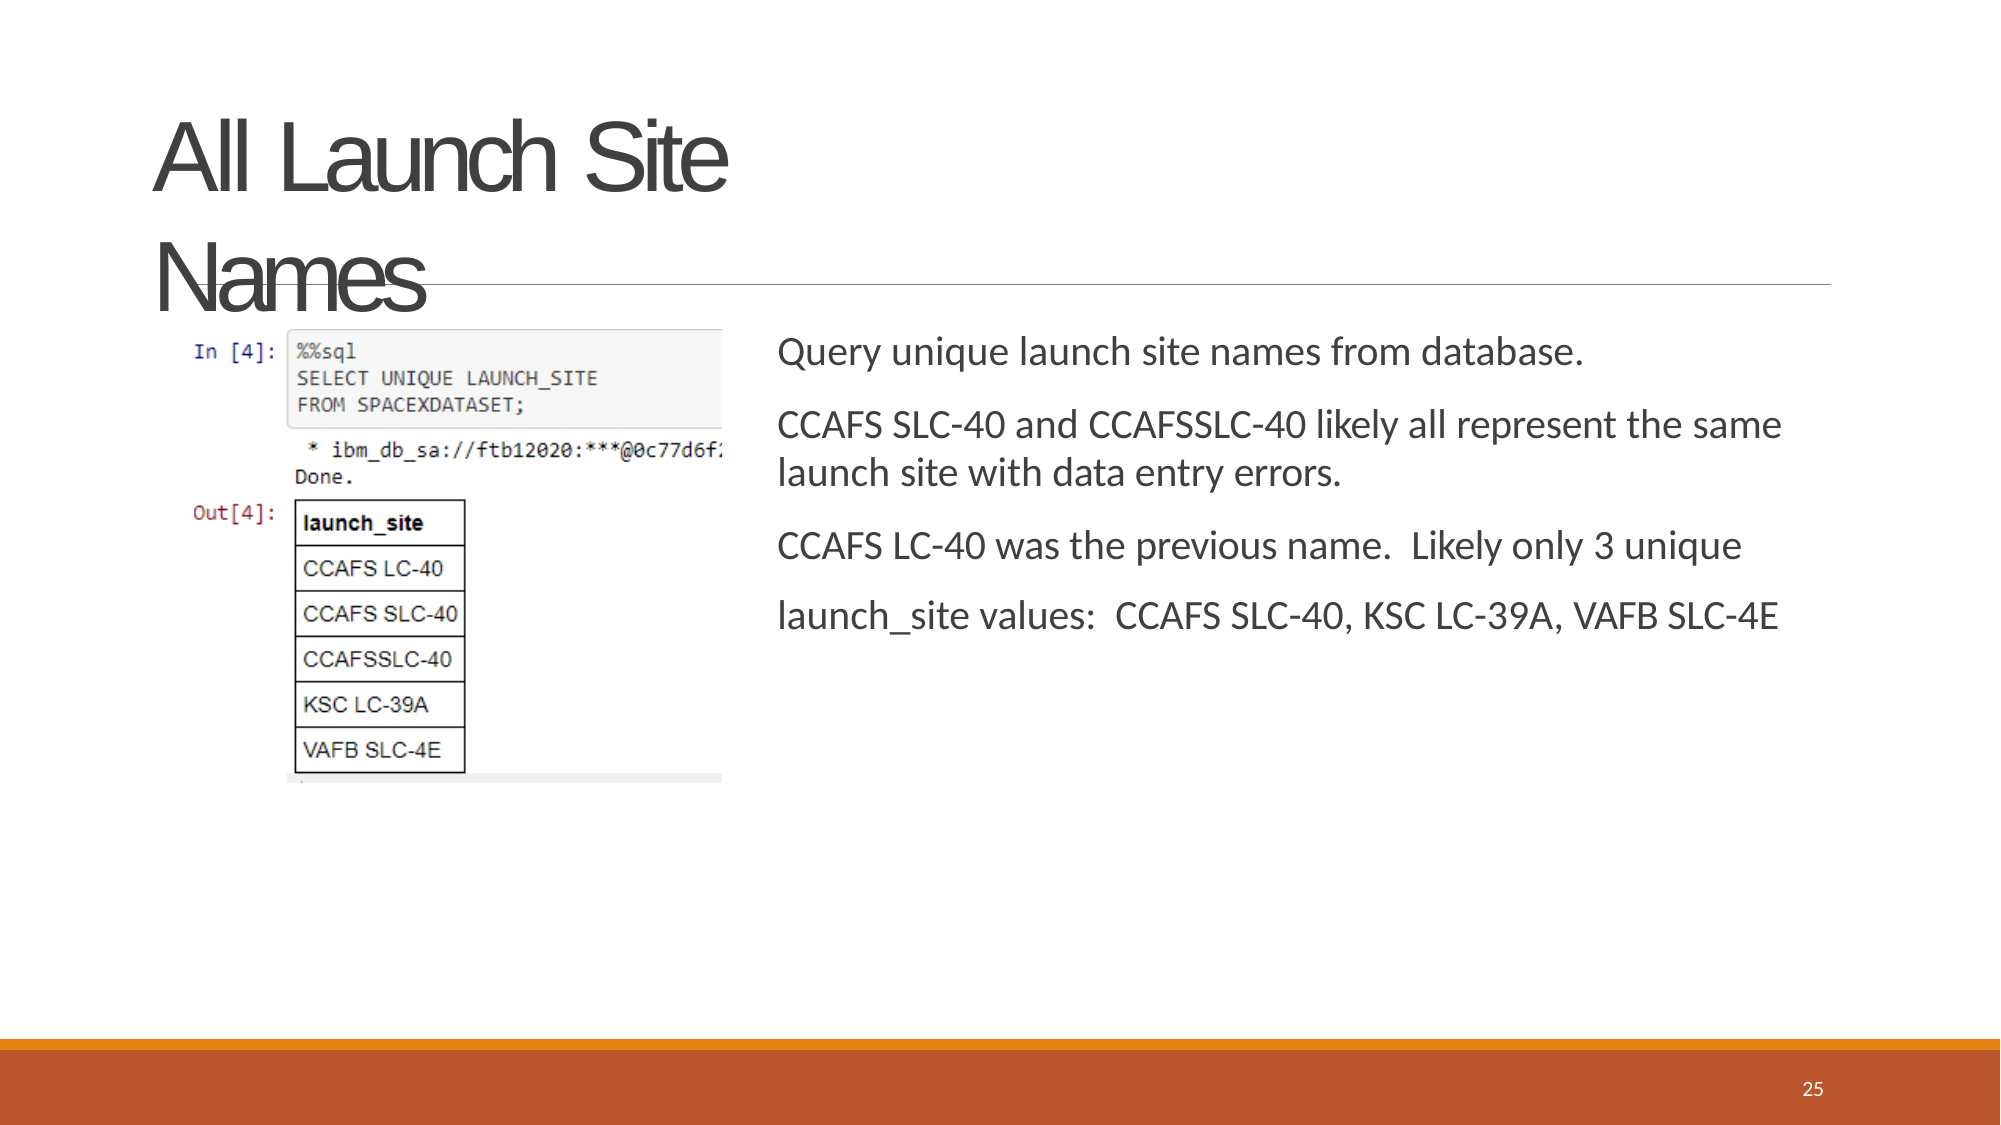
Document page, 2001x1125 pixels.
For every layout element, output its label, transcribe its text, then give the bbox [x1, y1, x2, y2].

text_box [193, 329, 723, 783]
title All Launch Site Names [150, 89, 1001, 332]
slide_number <number> [1795, 1077, 1831, 1125]
text_box Query unique launch site names from database. CCAFS SLC-40 and CCAFSSLC-40 likely all represent the same launch site with data entry errors. CCAFS LC-40 was the previous name. Likely only 3 unique launch_site values: CCAFS SLC-40, KSC LC-39A, VAFB SLC-4E [775, 296, 1788, 639]
